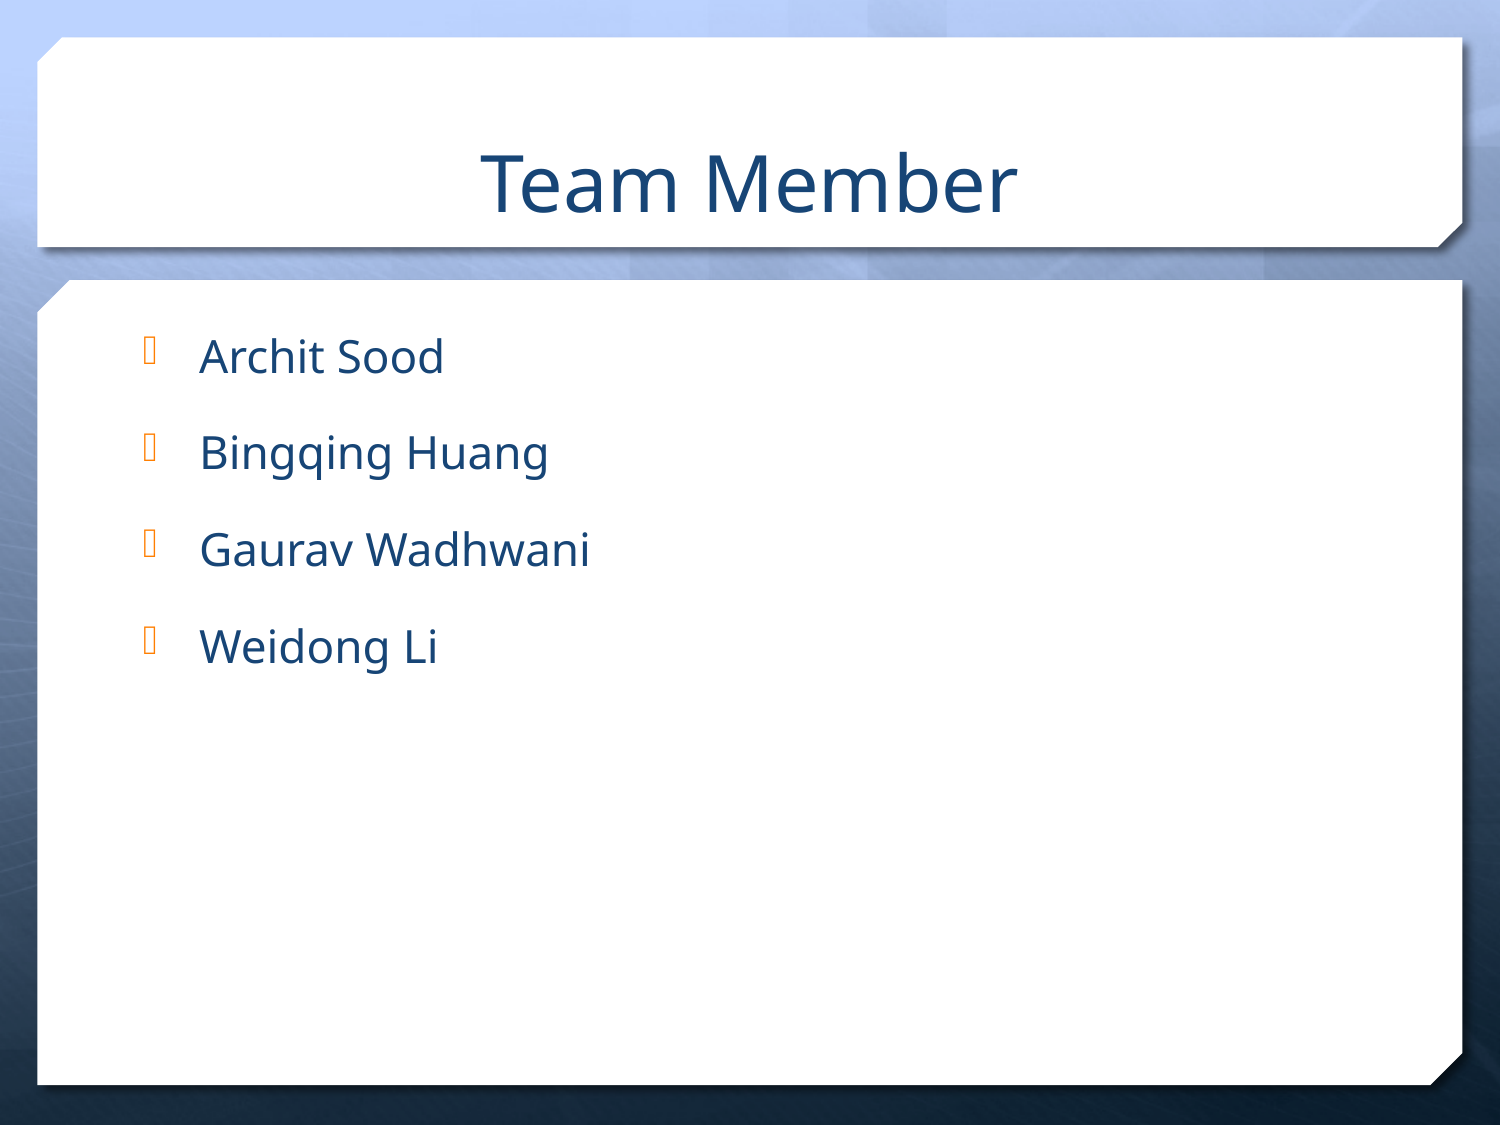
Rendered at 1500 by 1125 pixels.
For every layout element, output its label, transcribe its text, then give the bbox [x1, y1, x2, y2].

list Archit Sood Bingqing Huang Gaurav Wadhwani Weidong Li [127, 319, 1372, 978]
title Team Member [127, 48, 1372, 236]
